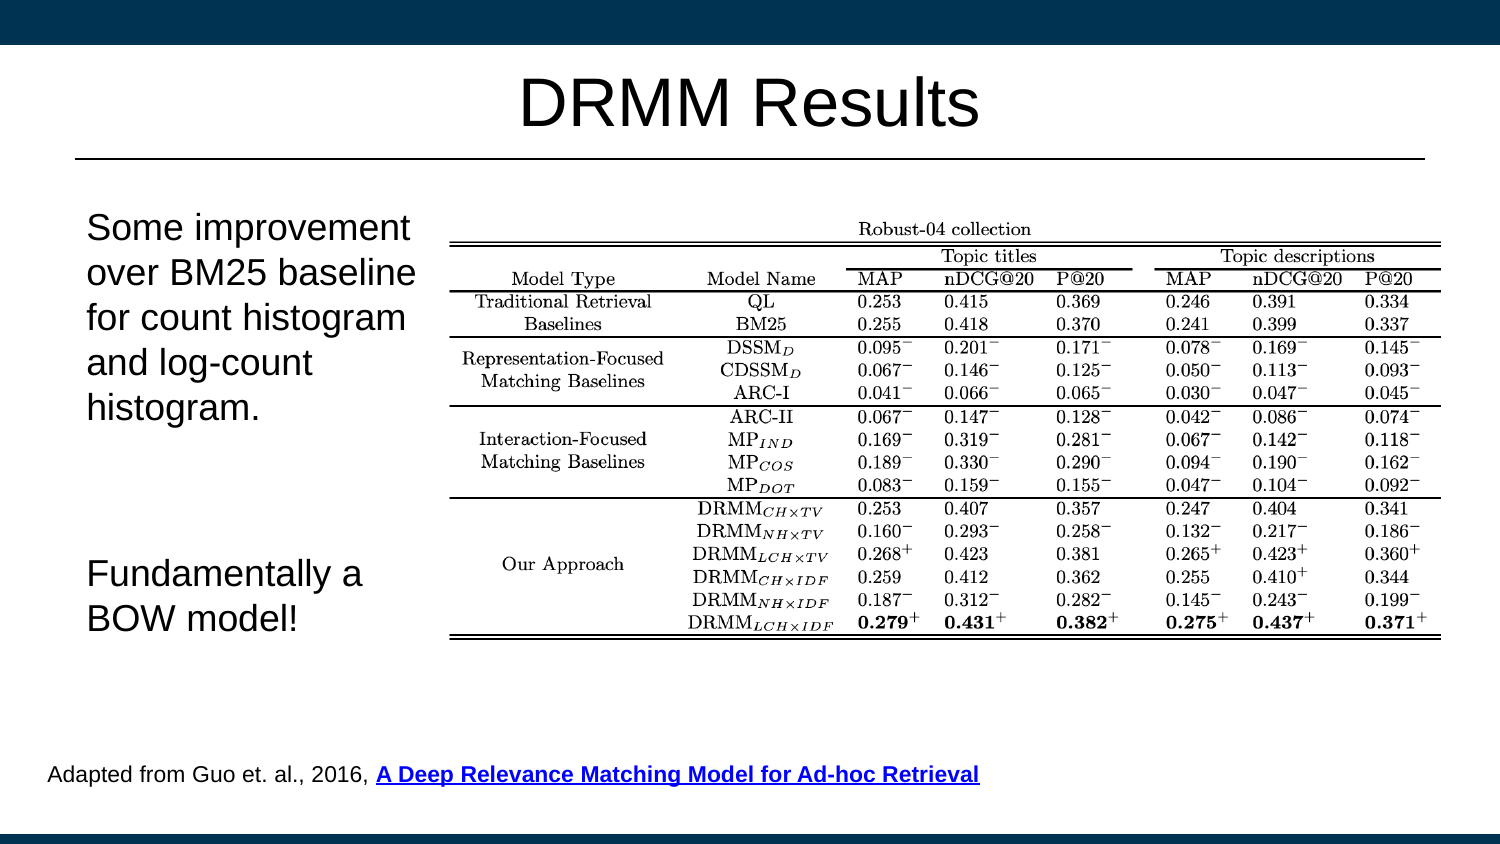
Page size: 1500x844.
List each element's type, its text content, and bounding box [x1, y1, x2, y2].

list Some improvement over BM25 baseline for count histogram and log-count histogram. Fundamentally a BOW model! [75, 196, 439, 744]
picture [421, 219, 1462, 653]
text_box Adapted from Guo et. al., 2016, A Deep Relevance Matching Model for Ad-hoc Retrieval [32, 744, 1369, 791]
title DRMM Results [75, 28, 1425, 169]
